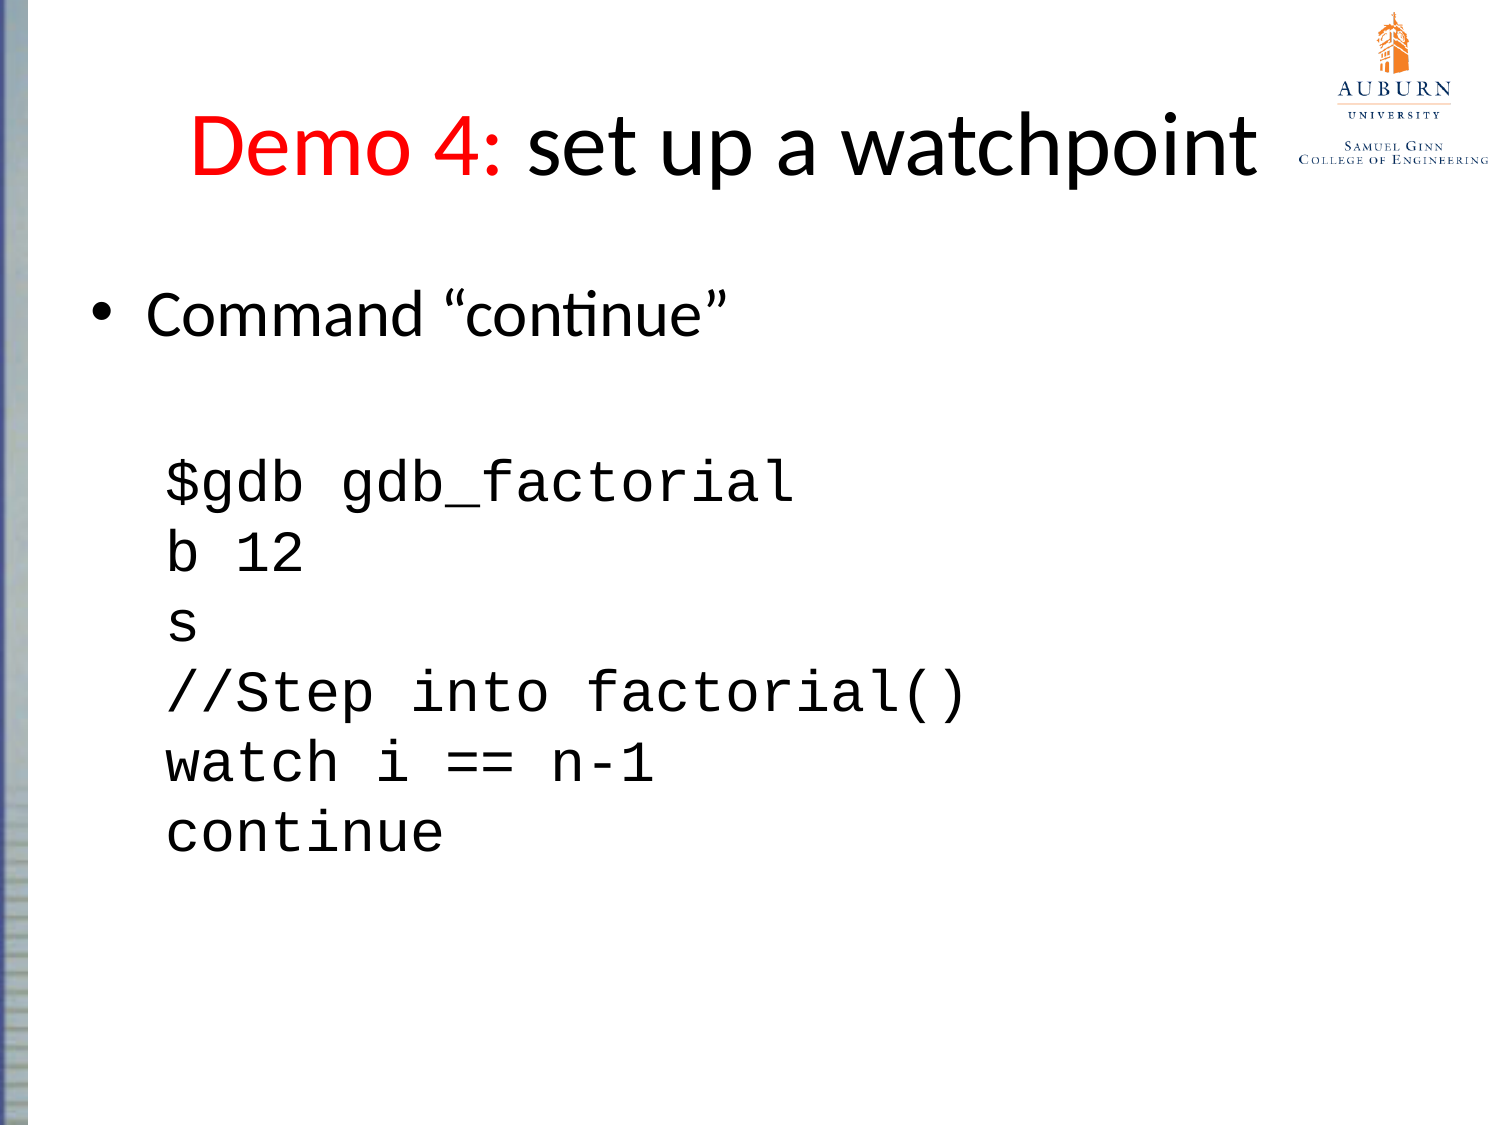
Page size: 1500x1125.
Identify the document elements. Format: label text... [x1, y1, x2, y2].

picture [1299, 12, 1488, 164]
list Command “continue” $gdb gdb_factorial b 12 s //Step into factorial() watch i == n-1 continue [75, 262, 1425, 1005]
title Demo 4: set up a watchpoint [75, 45, 1375, 233]
picture [0, 0, 28, 1125]
